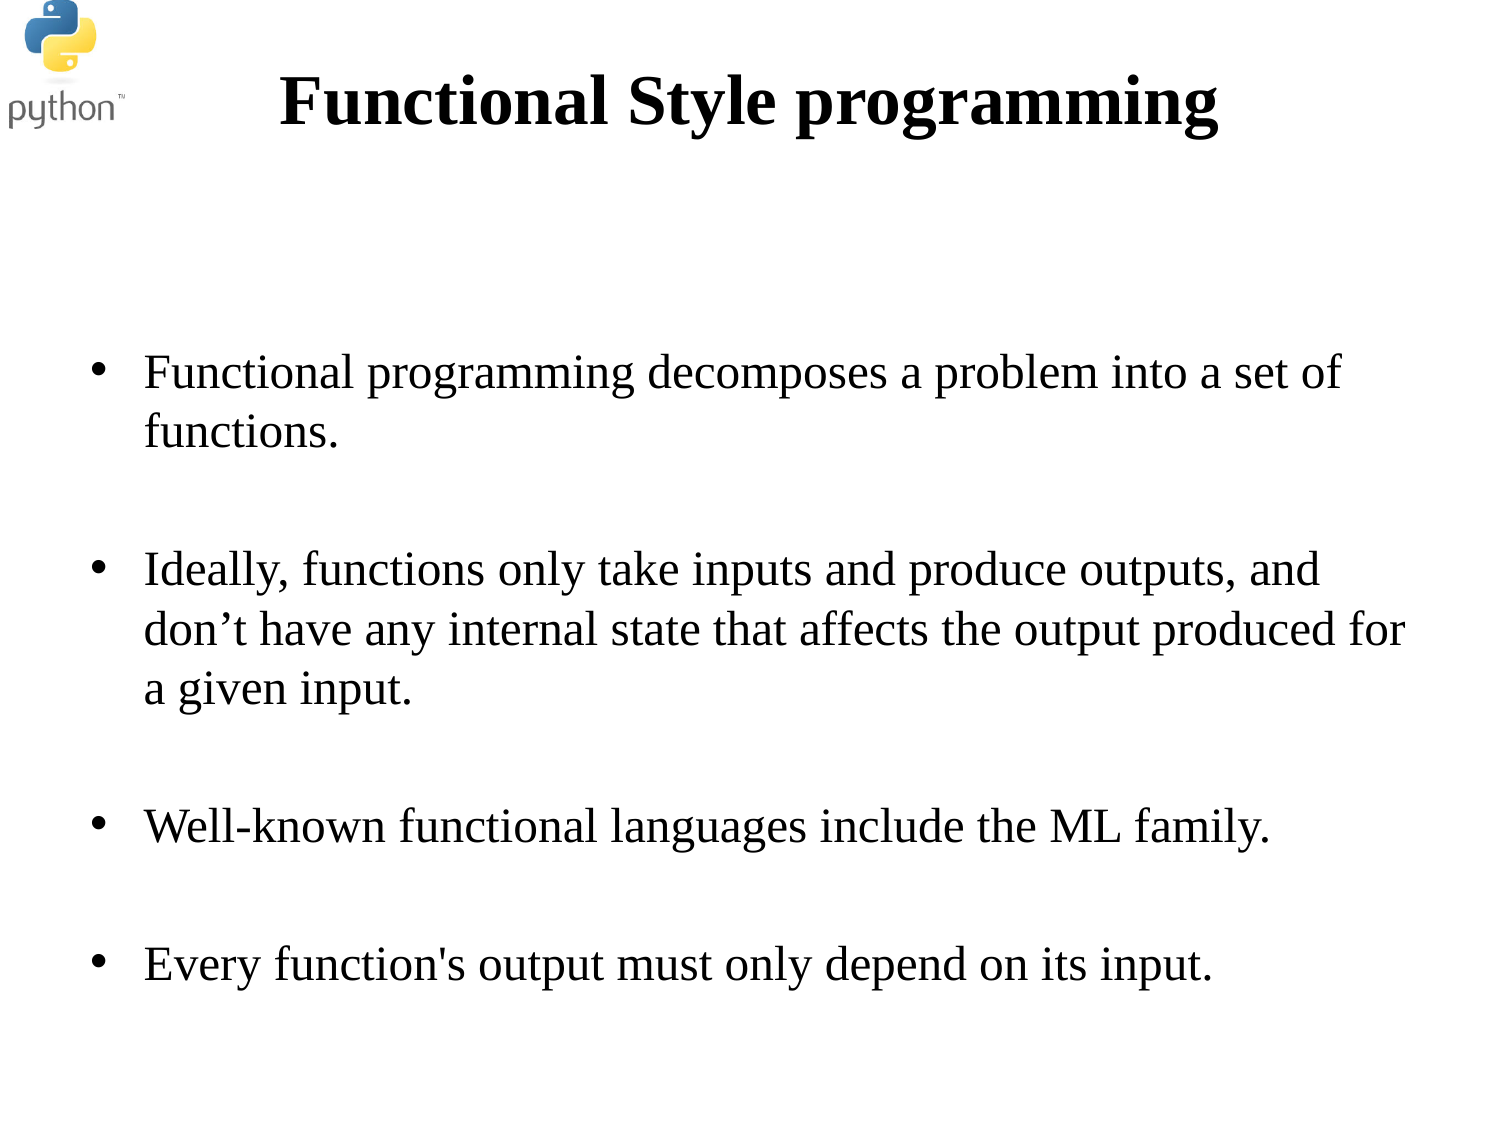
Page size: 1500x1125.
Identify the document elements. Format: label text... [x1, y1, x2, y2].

picture [9, 0, 126, 130]
list Functional programming decomposes a problem into a set of functions. Ideally, functions only take inputs and produce outputs, and don’t have any internal state that affects the output produced for a given input. Well-known functional languages include the ML family. Every function's output must only depend on its input. [75, 262, 1425, 1005]
title Functional Style programming [75, 45, 1425, 233]
